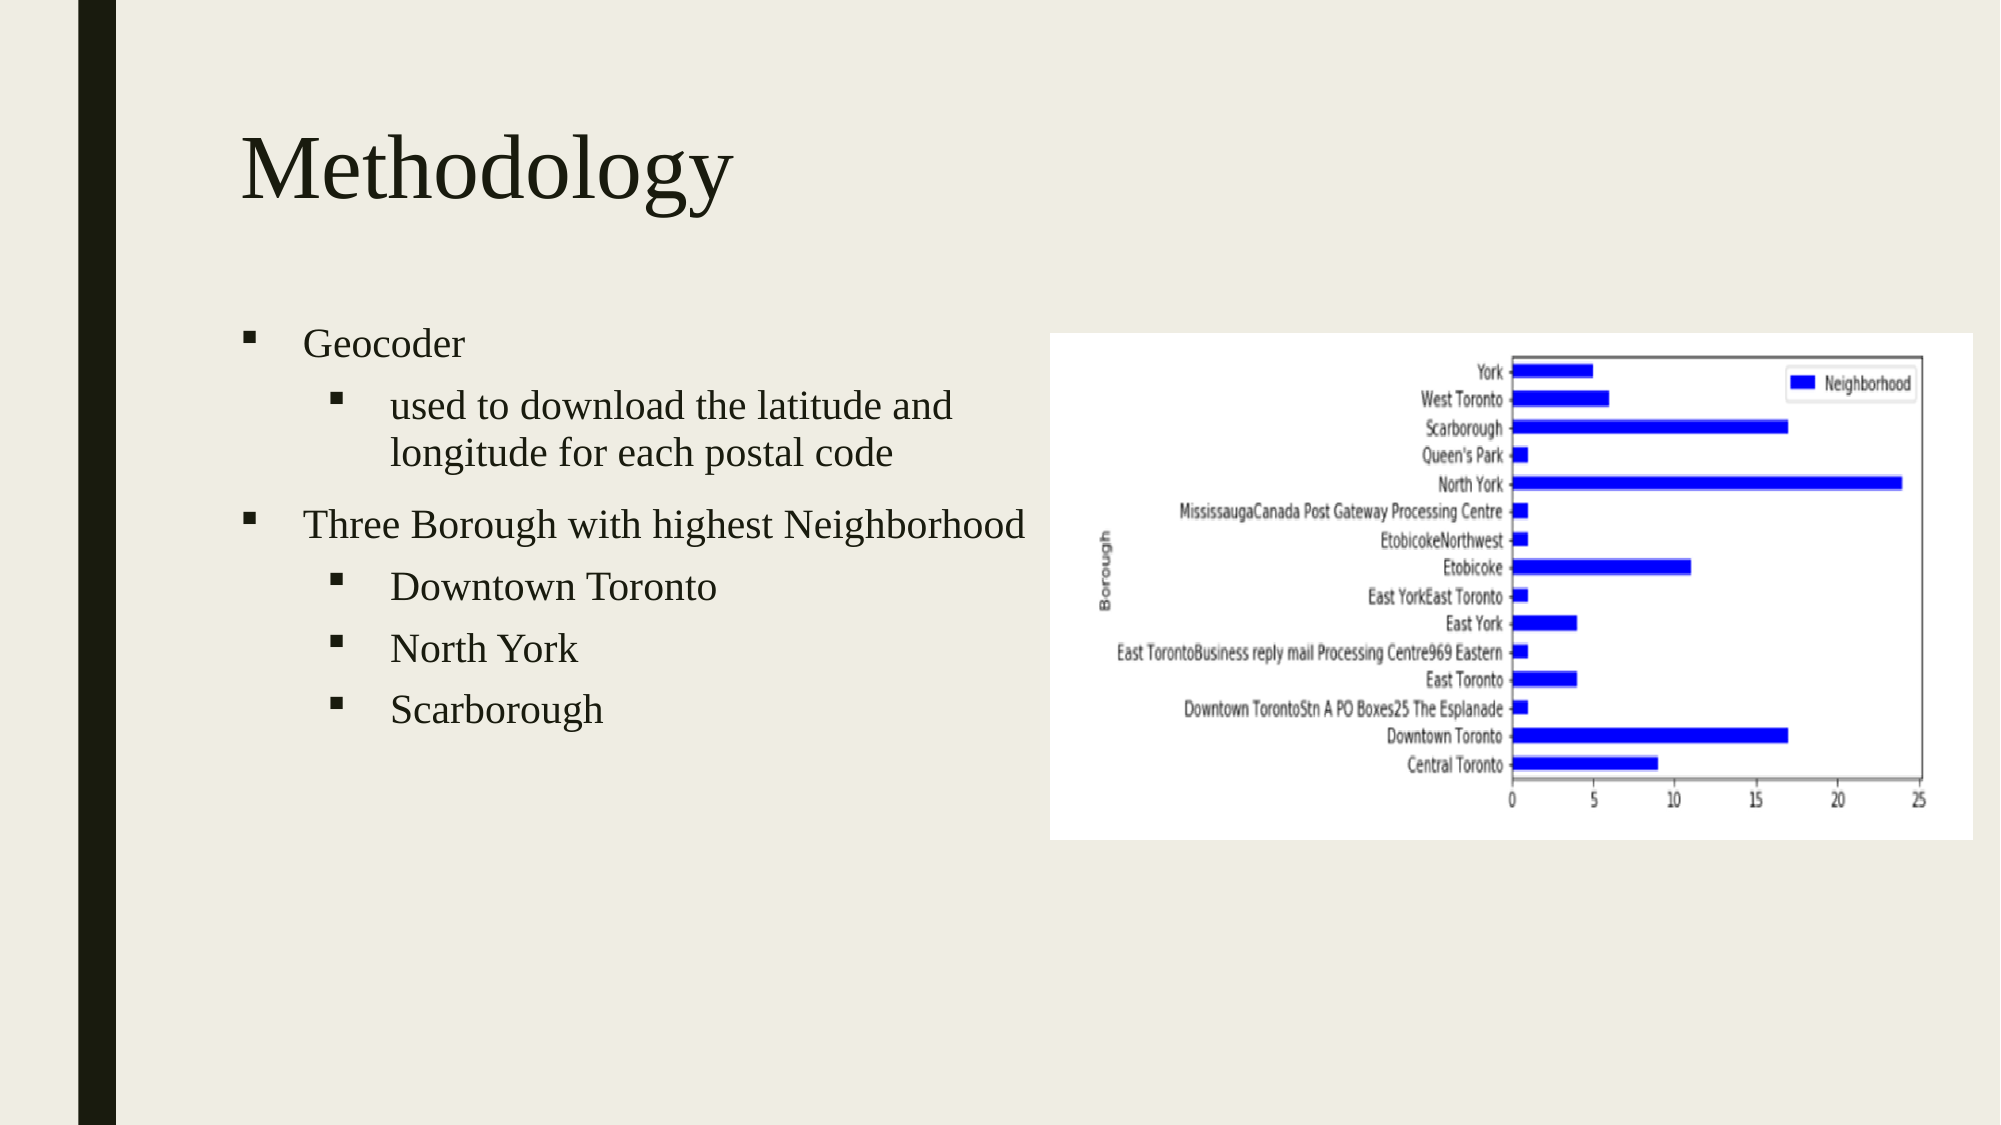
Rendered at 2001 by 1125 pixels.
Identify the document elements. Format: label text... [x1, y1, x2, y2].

picture [1049, 333, 1973, 840]
title Methodology [225, 112, 764, 312]
list Geocoder used to download the latitude and longitude for each postal code Three Borough with highest Neighborhood Downtown Toronto North York Scarborough [225, 312, 1125, 901]
